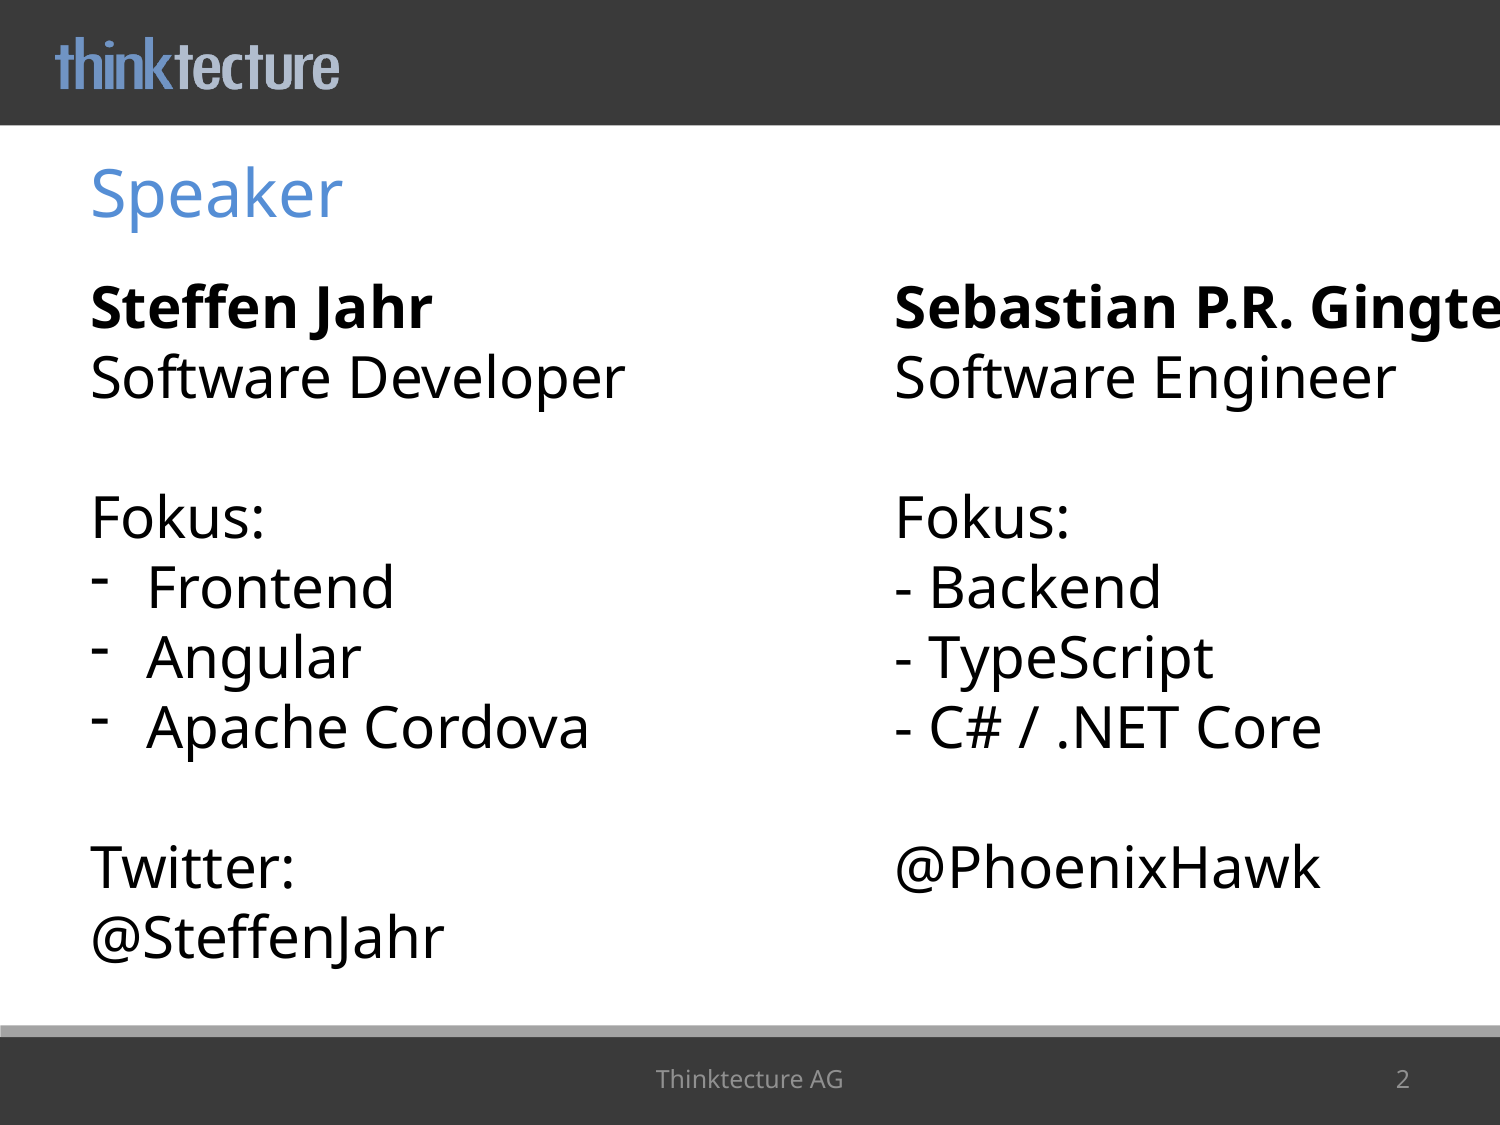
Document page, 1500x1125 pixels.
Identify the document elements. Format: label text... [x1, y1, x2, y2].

list Steffen Jahr Software Developer Fokus: Frontend Angular Apache Cordova Twitter: @SteffenJahr [75, 262, 738, 1005]
title Speaker [75, 149, 1425, 233]
picture [55, 17, 339, 109]
list Sebastian P.R. Gingter Software Engineer Fokus: - Backend - TypeScript - C# / .NET Core @PhoenixHawk [879, 262, 1500, 1005]
footer Thinktecture AG [512, 1058, 988, 1103]
slide_number 2 [1074, 1058, 1425, 1103]
